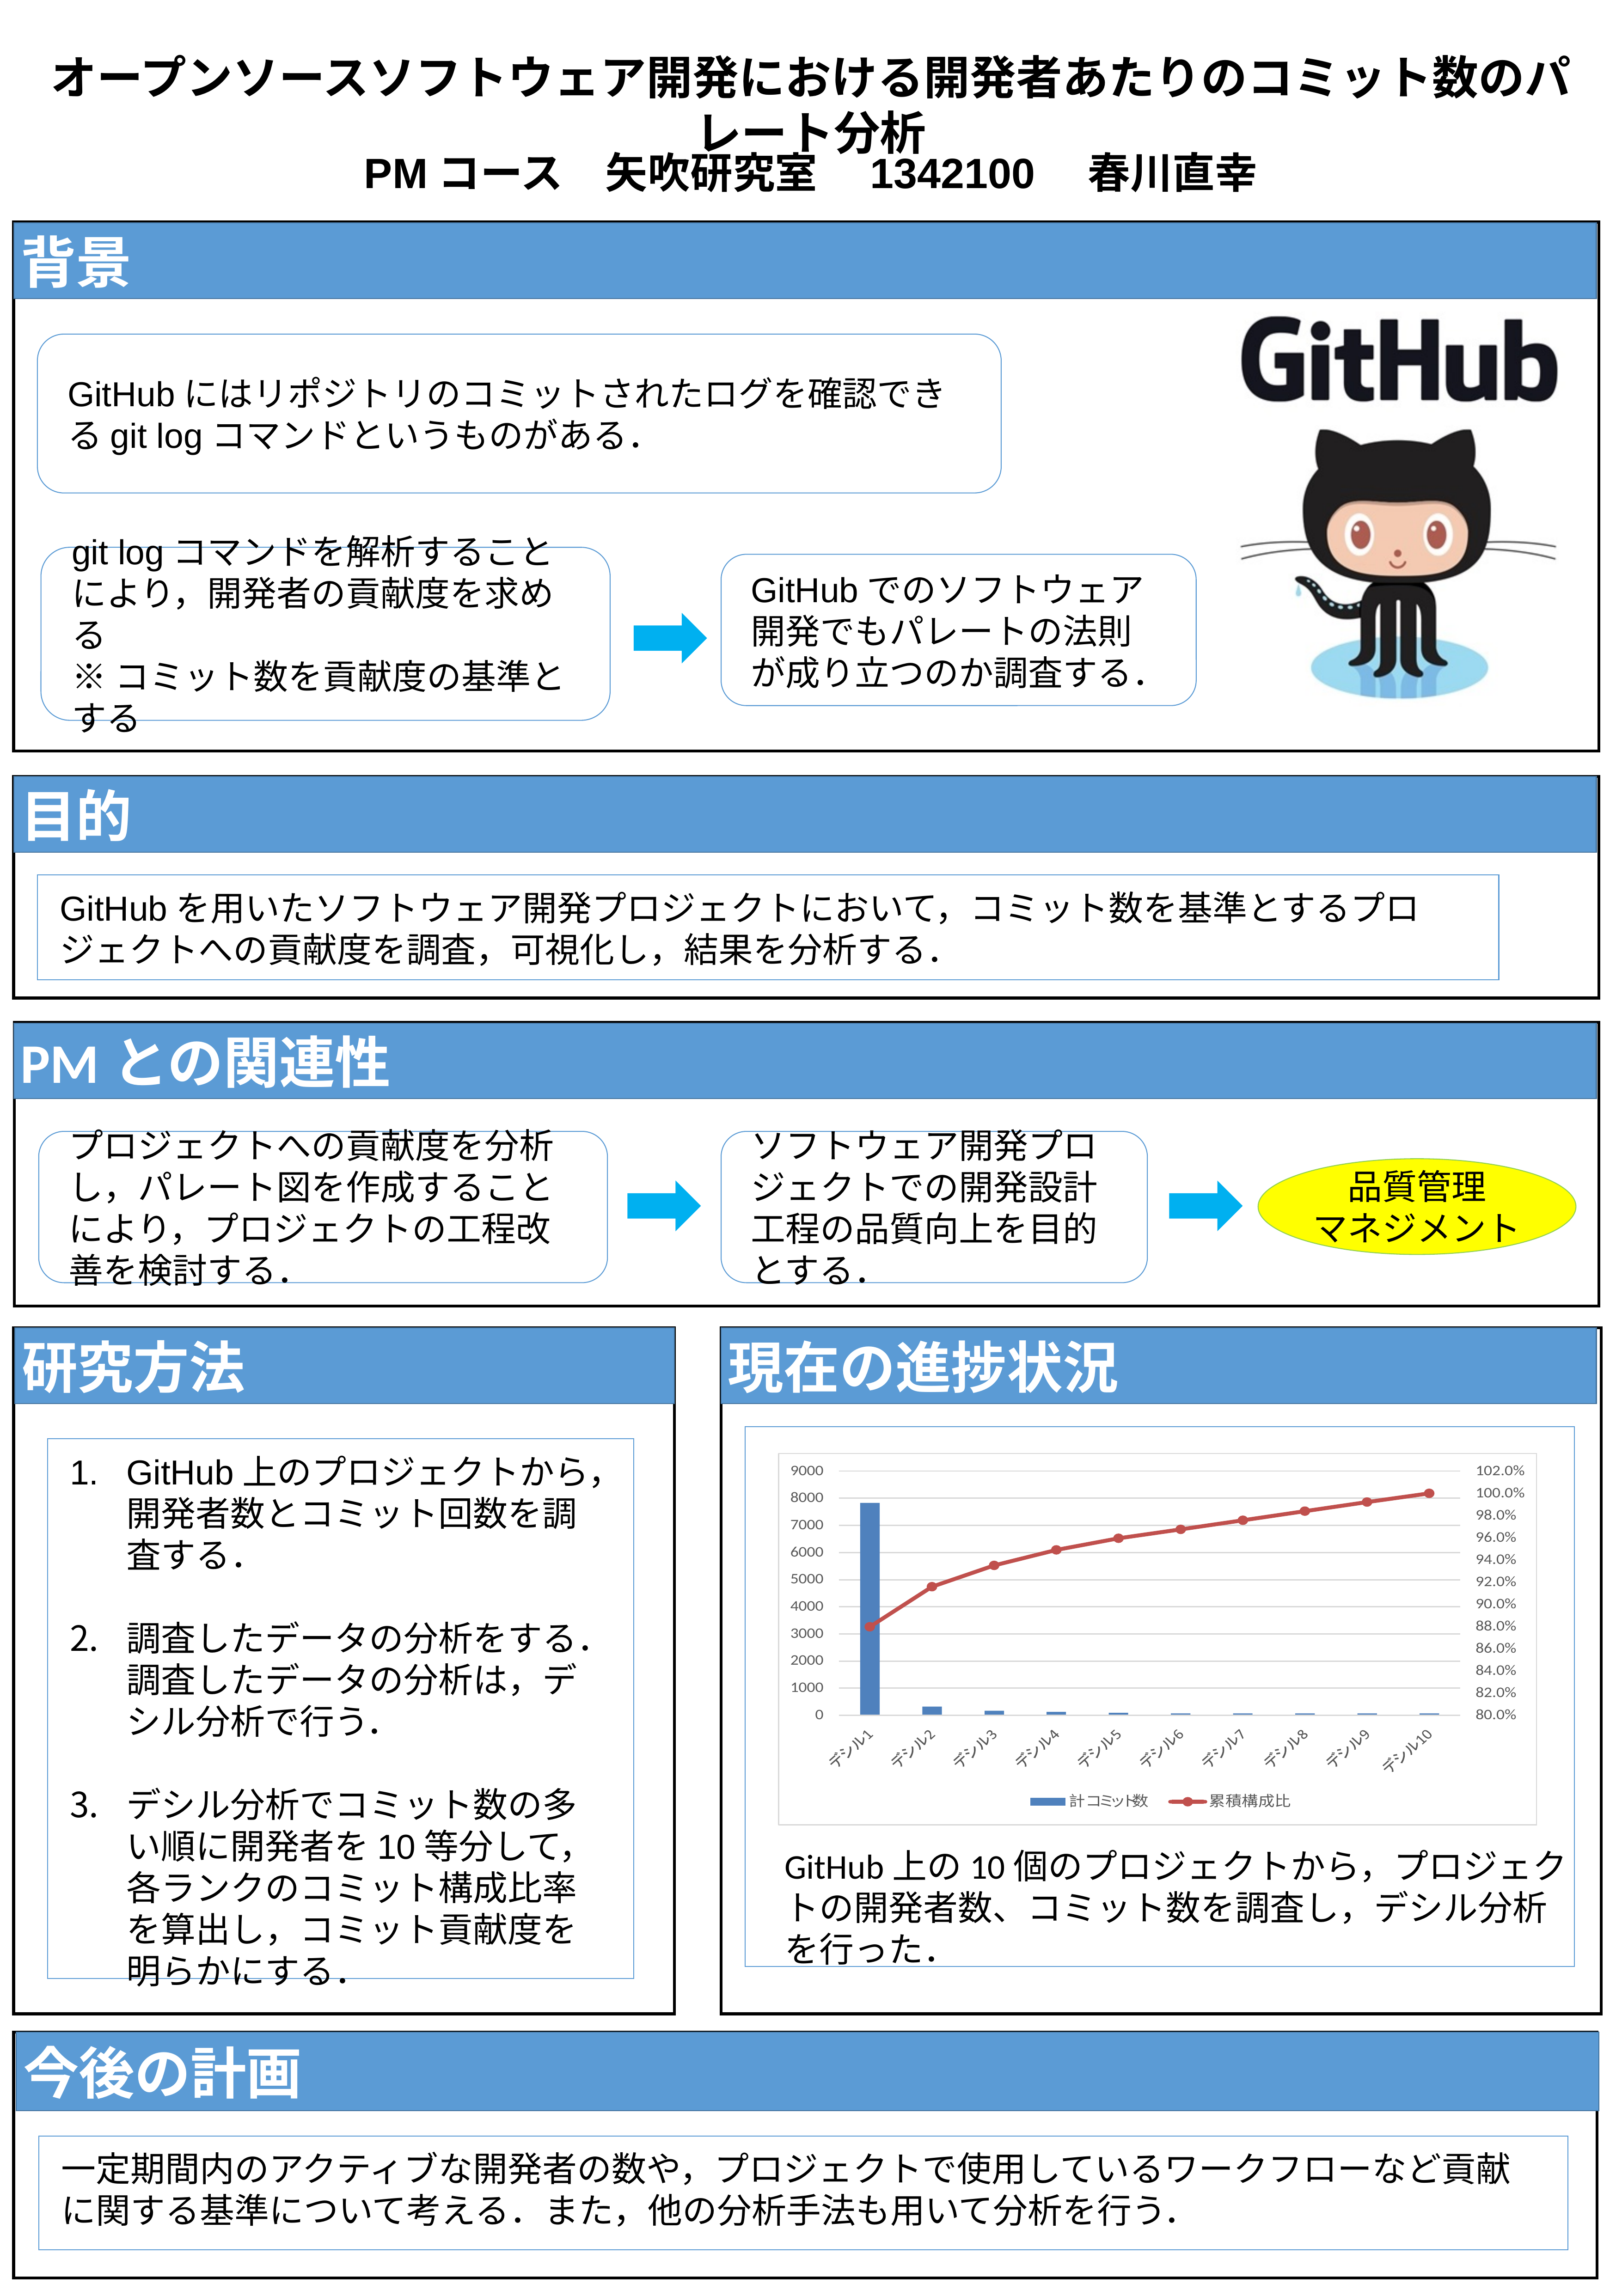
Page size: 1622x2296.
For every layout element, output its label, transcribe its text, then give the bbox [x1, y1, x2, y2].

picture [1219, 295, 1579, 707]
text_box GitHubにはリポジトリのコミットされたログを確認できるgit logコマンドというものがある． [37, 333, 1002, 494]
text_box GitHub上の10個のプロジェクトから，プロジェクトの開発者数、コミット数を調査し，デシル分析を行った． [777, 1841, 1588, 1972]
text_box [13, 1327, 675, 2014]
text_box 今後の計画 [16, 2032, 1599, 2111]
text_box 背景 [13, 222, 1597, 299]
text_box [721, 1327, 1602, 2014]
text_box [13, 2032, 1598, 2278]
text_box GitHub上のプロジェクトから，開発者数とコミット回数を調査する． 調査したデータの分析をする．調査したデータの分析は，デシル分析で行う． デシル分析でコミット数の多い順に開発者を10等分して，各ランクのコミット構成比率を算出し，コミット貢献度を明らかにする． [47, 1438, 634, 1979]
text_box 目的 [13, 776, 1597, 853]
text_box [633, 611, 708, 665]
text_box 現在の進捗状況 [721, 1327, 1597, 1404]
text_box [13, 221, 1599, 751]
text_box PMとの関連性 [13, 1023, 1597, 1099]
text_box 研究方法 [14, 1327, 675, 1404]
text_box オープンソースソフトウェア開発における開発者あたりのコミット数のパレート分析 [0, 37, 1622, 134]
text_box ソフトウェア開発プロジェクトでの開発設計工程の品質向上を目的とする． [721, 1131, 1148, 1283]
text_box GitHubでのソフトウェア開発でもパレートの法則が成り立つのか調査する． [721, 554, 1197, 706]
text_box [1169, 1179, 1243, 1233]
text_box PMコース 矢吹研究室 1342100 春川直幸 [0, 134, 1622, 208]
text_box git logコマンドを解析することにより，開発者の貢献度を求める ※コミット数を貢献度の基準とする [40, 547, 611, 721]
text_box [627, 1179, 702, 1233]
text_box [13, 776, 1599, 999]
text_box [777, 1453, 1537, 1826]
text_box [14, 1022, 1599, 1307]
